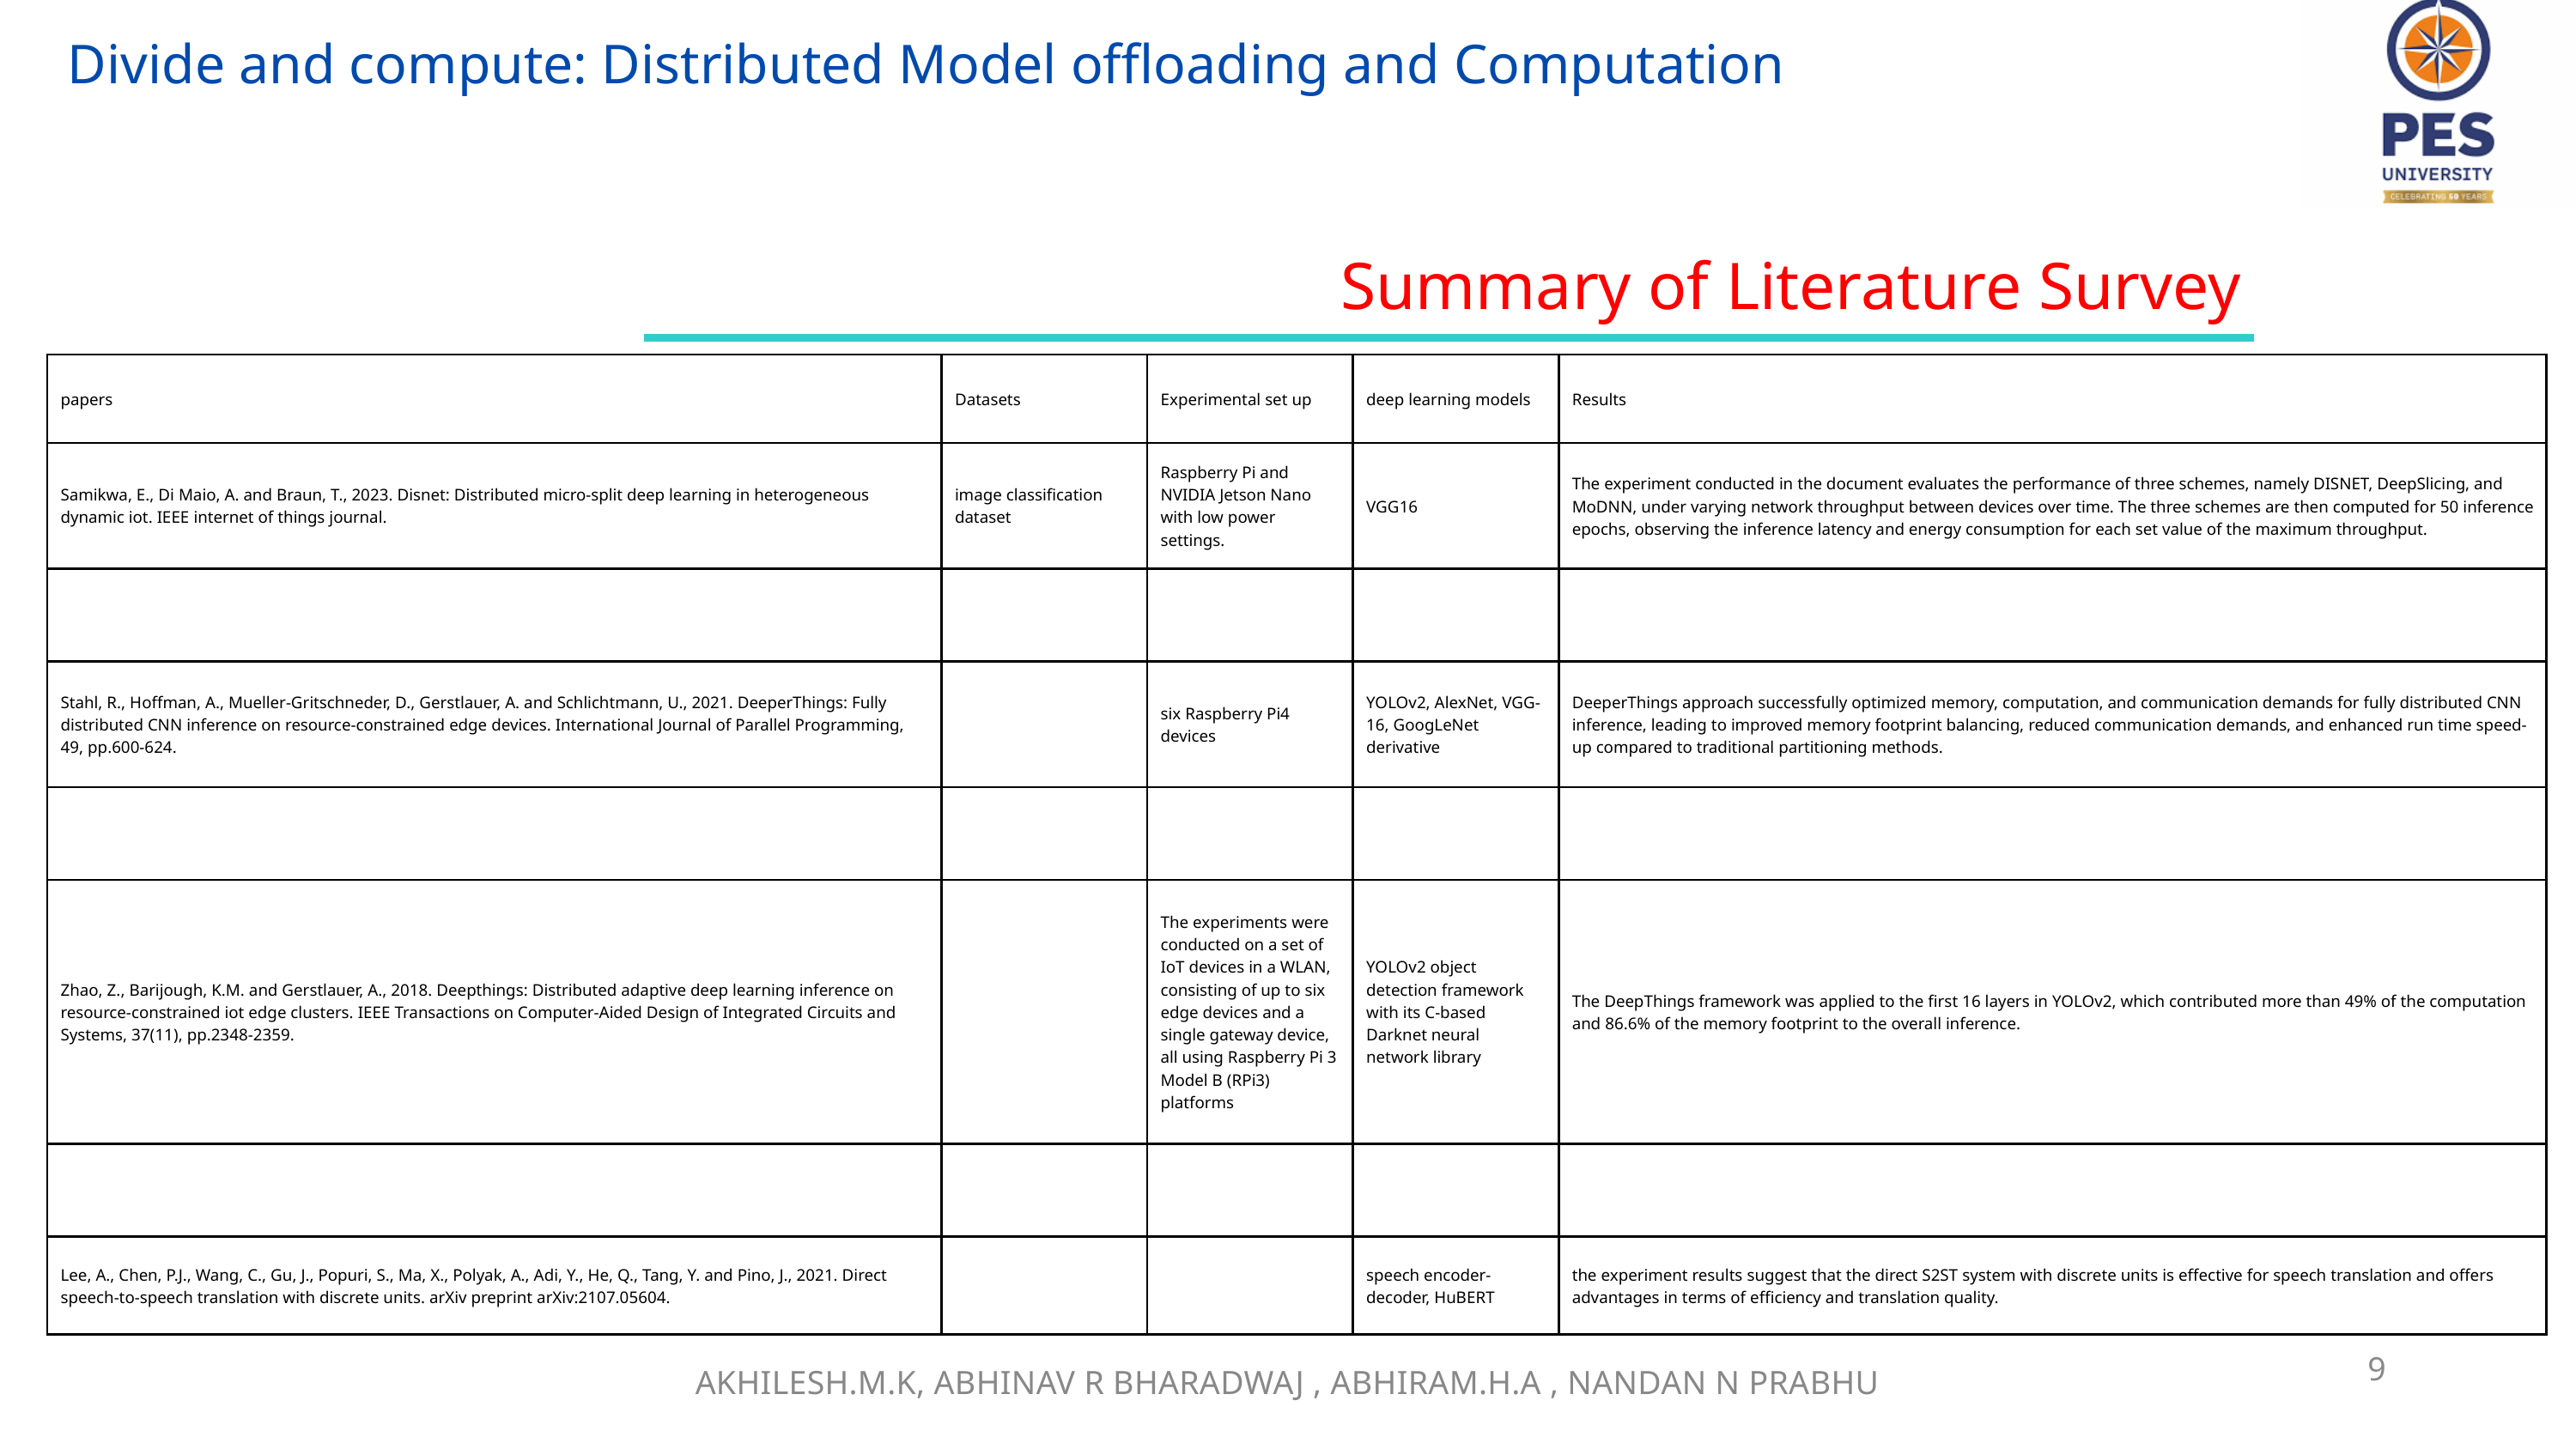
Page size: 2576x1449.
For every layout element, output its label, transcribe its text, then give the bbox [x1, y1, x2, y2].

table_cell Zhao, Z., Barijough, K.M. and Gerstlauer, A., 2018. Deepthings: Distributed adaptive deep learning inference on resource-constrained iot edge clusters. IEEE Transactions on Computer-Aided Design of Integrated Circuits and Systems, 37(11), pp.2348-2359. [48, 881, 940, 1143]
table_cell [943, 663, 1146, 786]
table_cell [943, 1145, 1146, 1235]
table_header Results [1560, 355, 2545, 442]
table_cell [943, 570, 1146, 660]
table_cell [48, 1145, 940, 1235]
table_cell [48, 788, 940, 879]
table_cell [943, 1238, 1146, 1333]
table_cell YOLOv2 object detection framework with its C-based Darknet neural network library [1354, 881, 1558, 1143]
table_cell DeeperThings approach successfully optimized memory, computation, and communication demands for fully distributed CNN inference, leading to improved memory footprint balancing, reduced communication demands, and enhanced run time speed-up compared to traditional partitioning methods. [1560, 663, 2545, 786]
table_header papers [48, 355, 940, 442]
text_box 9 [1832, 1349, 2386, 1388]
table_cell [1354, 570, 1558, 660]
text_box Divide and compute: Distributed Model offloading and Computation [46, 30, 1807, 95]
table_cell [1560, 570, 2545, 660]
table_cell [48, 570, 940, 660]
table_cell The experiments were conducted on a set of IoT devices in a WLAN, consisting of up to six edge devices and a single gateway device, all using Raspberry Pi 3 Model B (RPi3) platforms [1148, 881, 1352, 1143]
table_cell [1148, 1238, 1352, 1333]
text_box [643, 333, 2255, 343]
table_header Datasets [943, 355, 1146, 442]
table_cell [1354, 1145, 1558, 1235]
table_cell [1560, 1145, 2545, 1235]
table_cell [1354, 788, 1558, 879]
table_cell The DeepThings framework was applied to the first 16 layers in YOLOv2, which contributed more than 49% of the computation and 86.6% of the memory footprint to the overall inference. [1560, 881, 2545, 1143]
table_cell the experiment results suggest that the direct S2ST system with discrete units is effective for speech translation and offers advantages in terms of efficiency and translation quality. [1560, 1238, 2545, 1333]
table_cell Samikwa, E., Di Maio, A. and Braun, T., 2023. Disnet: Distributed micro-split deep learning in heterogeneous dynamic iot. IEEE internet of things journal. [48, 444, 940, 567]
table_cell VGG16 [1354, 444, 1558, 567]
text_box Summary of Literature Survey [766, 245, 2241, 323]
table_cell speech encoder-decoder, HuBERT [1354, 1238, 1558, 1333]
table_cell The experiment conducted in the document evaluates the performance of three schemes, namely DISNET, DeepSlicing, and MoDNN, under varying network throughput between devices over time. The three schemes are then computed for 50 inference epochs, observing the inference latency and energy consumption for each set value of the maximum throughput. [1560, 444, 2545, 567]
table_cell [943, 788, 1146, 879]
table_cell Lee, A., Chen, P.J., Wang, C., Gu, J., Popuri, S., Ma, X., Polyak, A., Adi, Y., He, Q., Tang, Y. and Pino, J., 2021. Direct speech-to-speech translation with discrete units. arXiv preprint arXiv:2107.05604. [48, 1238, 940, 1333]
table_cell six Raspberry Pi4 devices [1148, 663, 1352, 786]
table_cell [1148, 570, 1352, 660]
table_cell [1148, 788, 1352, 879]
table_cell [1560, 788, 2545, 879]
table_cell image classification dataset [943, 444, 1146, 567]
table_cell Raspberry Pi and NVIDIA Jetson Nano with low power settings. [1148, 444, 1352, 567]
table_cell Stahl, R., Hoffman, A., Mueller-Gritschneder, D., Gerstlauer, A. and Schlichtmann, U., 2021. DeeperThings: Fully distributed CNN inference on resource-constrained edge devices. International Journal of Parallel Programming, 49, pp.600-624. [48, 663, 940, 786]
table_cell [943, 881, 1146, 1143]
text_box AKHILESH.M.K, ABHINAV R BHARADWAJ , ABHIRAM.H.A , NANDAN N PRABHU [689, 1362, 1886, 1401]
table_header deep learning models [1354, 355, 1558, 442]
table_header Experimental set up [1148, 355, 1352, 442]
text_box [2302, 0, 2576, 209]
table_cell YOLOv2, AlexNet, VGG-16, GoogLeNet derivative [1354, 663, 1558, 786]
table_cell [1148, 1145, 1352, 1235]
